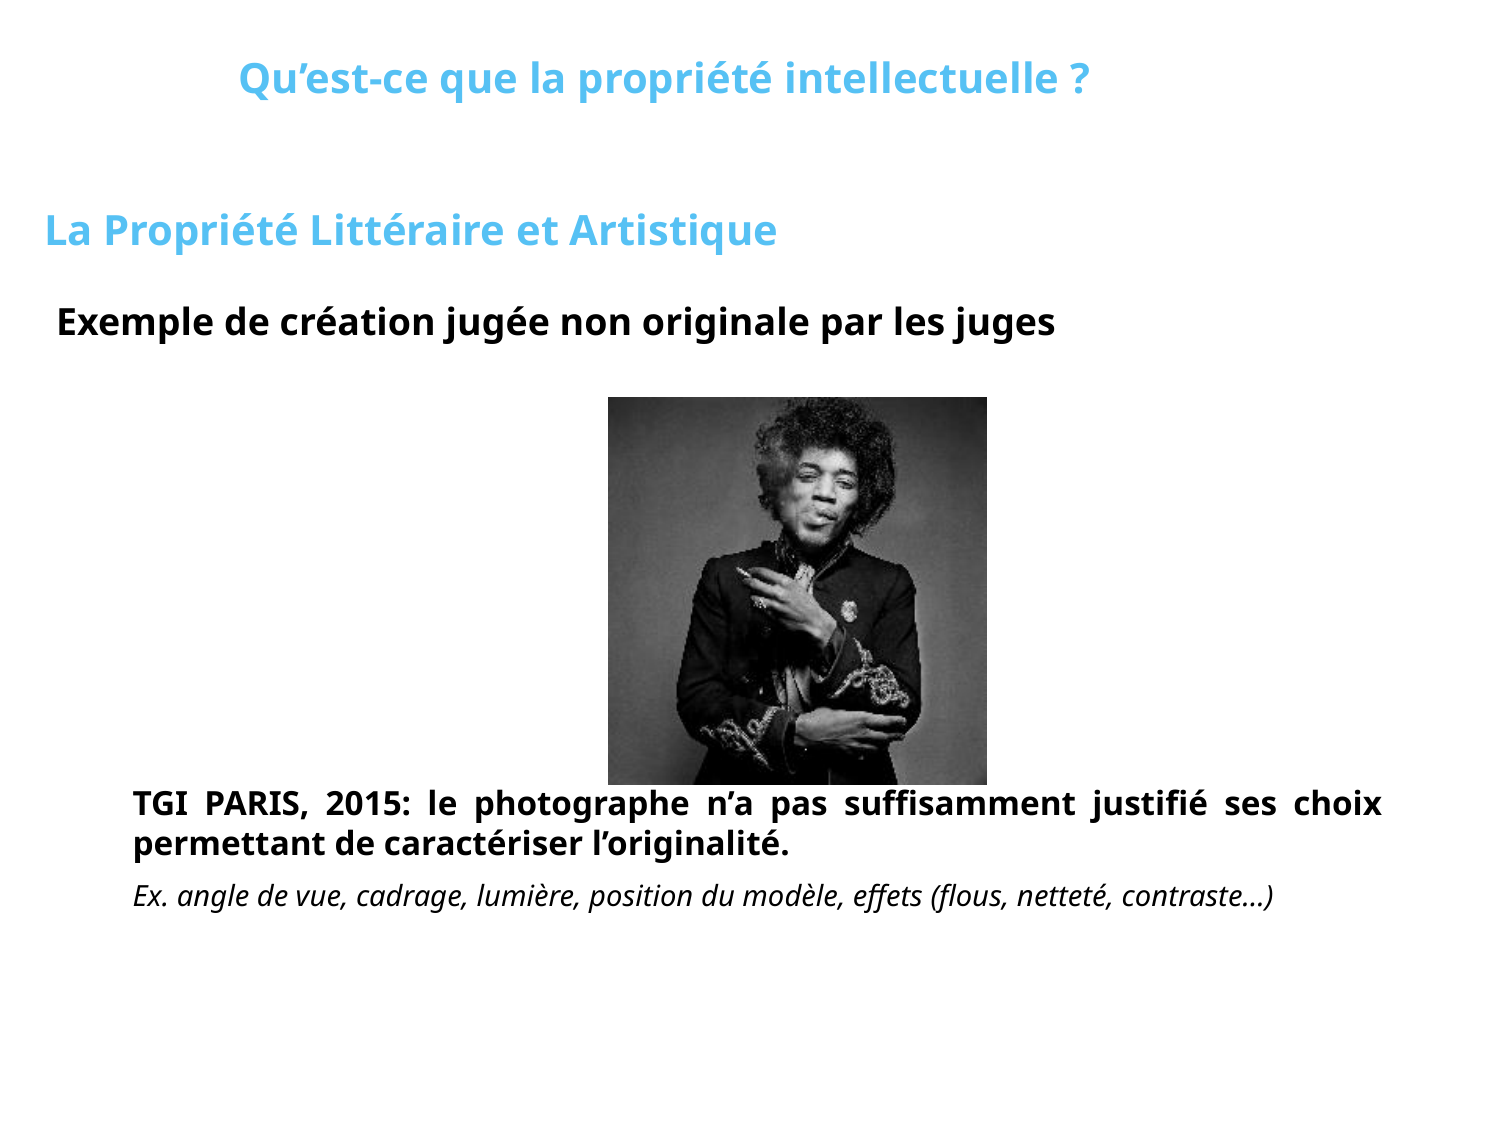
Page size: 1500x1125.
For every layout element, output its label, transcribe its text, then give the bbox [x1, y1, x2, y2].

text_box La Propriété Littéraire et Artistique [29, 196, 1430, 262]
text_box Exemple de création jugée non originale par les juges [41, 290, 1375, 351]
picture [608, 396, 987, 786]
text_box Qu’est-ce que la propriété intellectuelle ? [17, 19, 1291, 162]
text_box TGI PARIS, 2015: le photographe n’a pas suffisamment justifié ses choix permettant de caractériser l’originalité. [64, 775, 1399, 869]
text_box Ex. angle de vue, cadrage, lumière, position du modèle, effets (flous, netteté, contraste…) [64, 869, 1399, 920]
